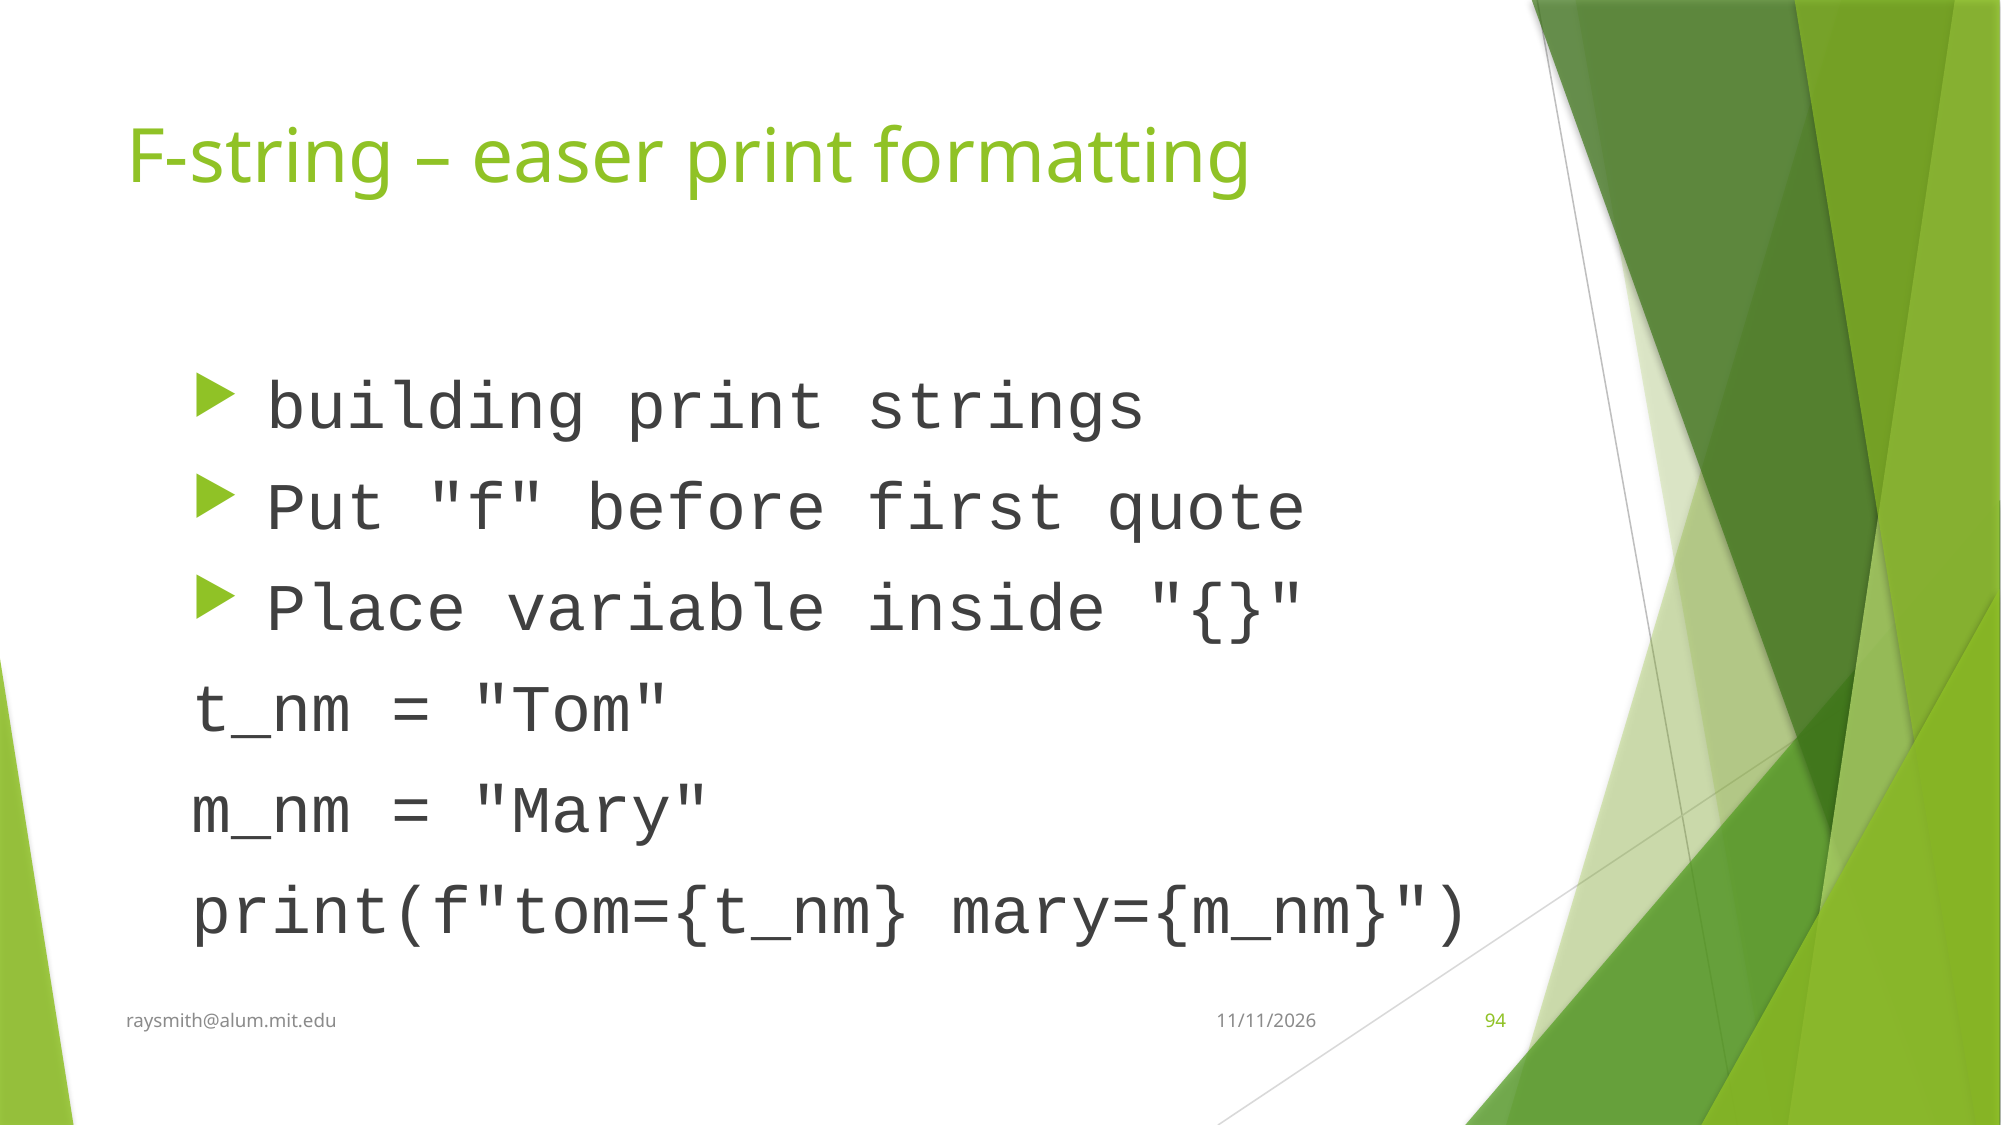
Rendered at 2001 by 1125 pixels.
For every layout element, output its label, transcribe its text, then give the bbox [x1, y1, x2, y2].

slide_number 94 [1409, 991, 1522, 1051]
title F-string – easer print formatting [111, 99, 1522, 317]
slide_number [1181, 991, 1332, 1051]
footer raysmith@alum.mit.edu [111, 991, 1145, 1051]
list building print strings Put "f" before first quote Place variable inside "{}" t_nm = "Tom" m_nm = "Mary" print(f"tom={t_nm} mary={m_nm}") [111, 354, 1574, 992]
